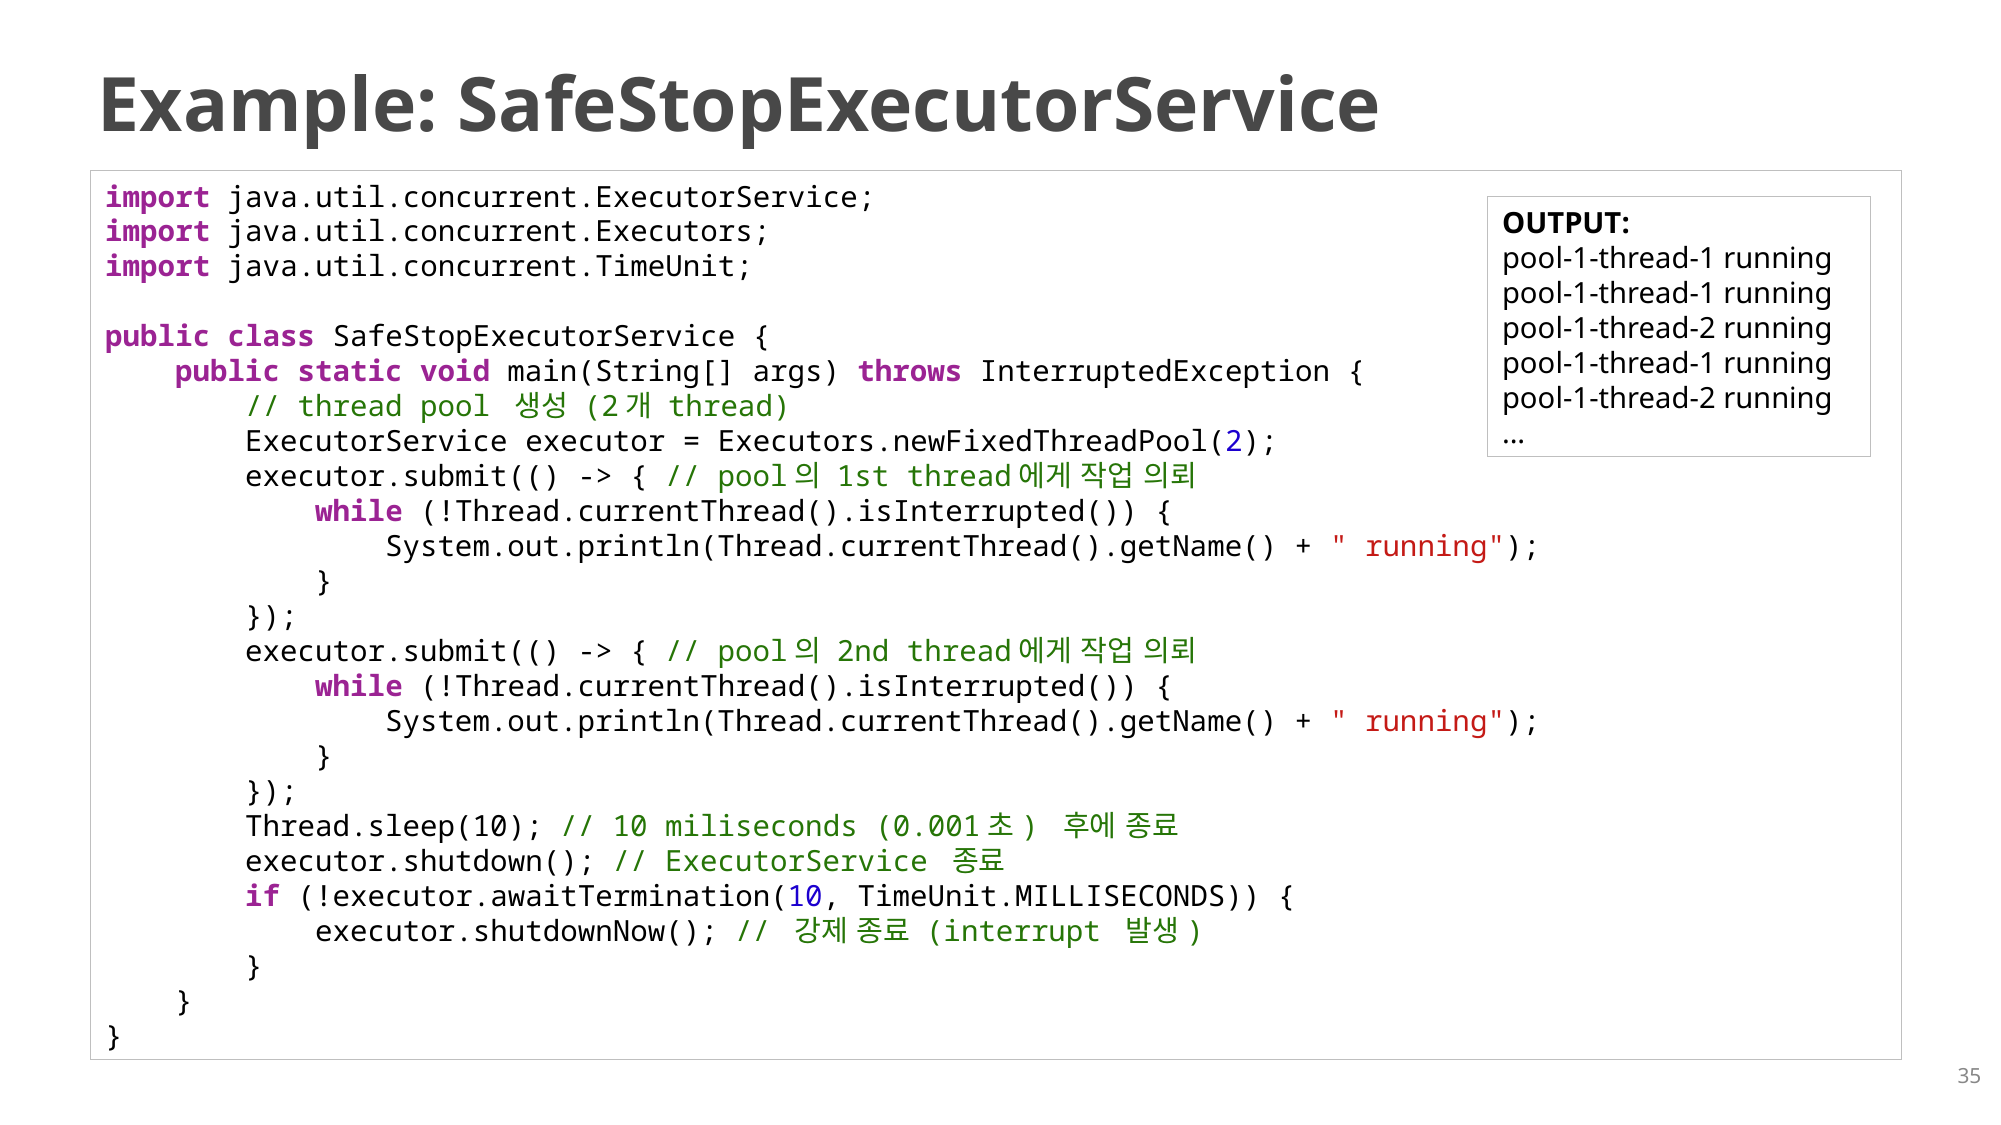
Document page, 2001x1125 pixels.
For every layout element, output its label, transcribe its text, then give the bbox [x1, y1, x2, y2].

title Example: SafeStopExecutorService [89, 42, 1903, 162]
text_box OUTPUT: pool-1-thread-1 running pool-1-thread-1 running pool-1-thread-2 running pool-1-thread-1 running pool-1-thread-2 running ... [1487, 196, 1871, 457]
text_box import java.util.concurrent.ExecutorService; import java.util.concurrent.Executors; import java.util.concurrent.TimeUnit; public class SafeStopExecutorService { public static void main(String[] args) throws InterruptedException { // thread pool 생성 (2개 thread) ExecutorService executor = Executors.newFixedThreadPool(2); executor.submit(() -> { // pool의 1st thread에게 작업 의뢰 while (!Thread.currentThread().isInterrupted()) { System.out.println(Thread.currentThread().getName() + " running"); } }); executor.submit(() -> { // pool의 2nd thread에게 작업 의뢰 while (!Thread.currentThread().isInterrupted()) { System.out.println(Thread.currentThread().getName() + " running"); } }); Thread.sleep(10); // 10 miliseconds (0.001초) 후에 종료 executor.shutdown(); // ExecutorService 종료 if (!executor.awaitTermination(10, TimeUnit.MILLISECONDS)) { executor.shutdownNow(); // 강제 종료 (interrupt 발생) } } } [90, 170, 1902, 1060]
slide_number 35 [1901, 1056, 1990, 1098]
